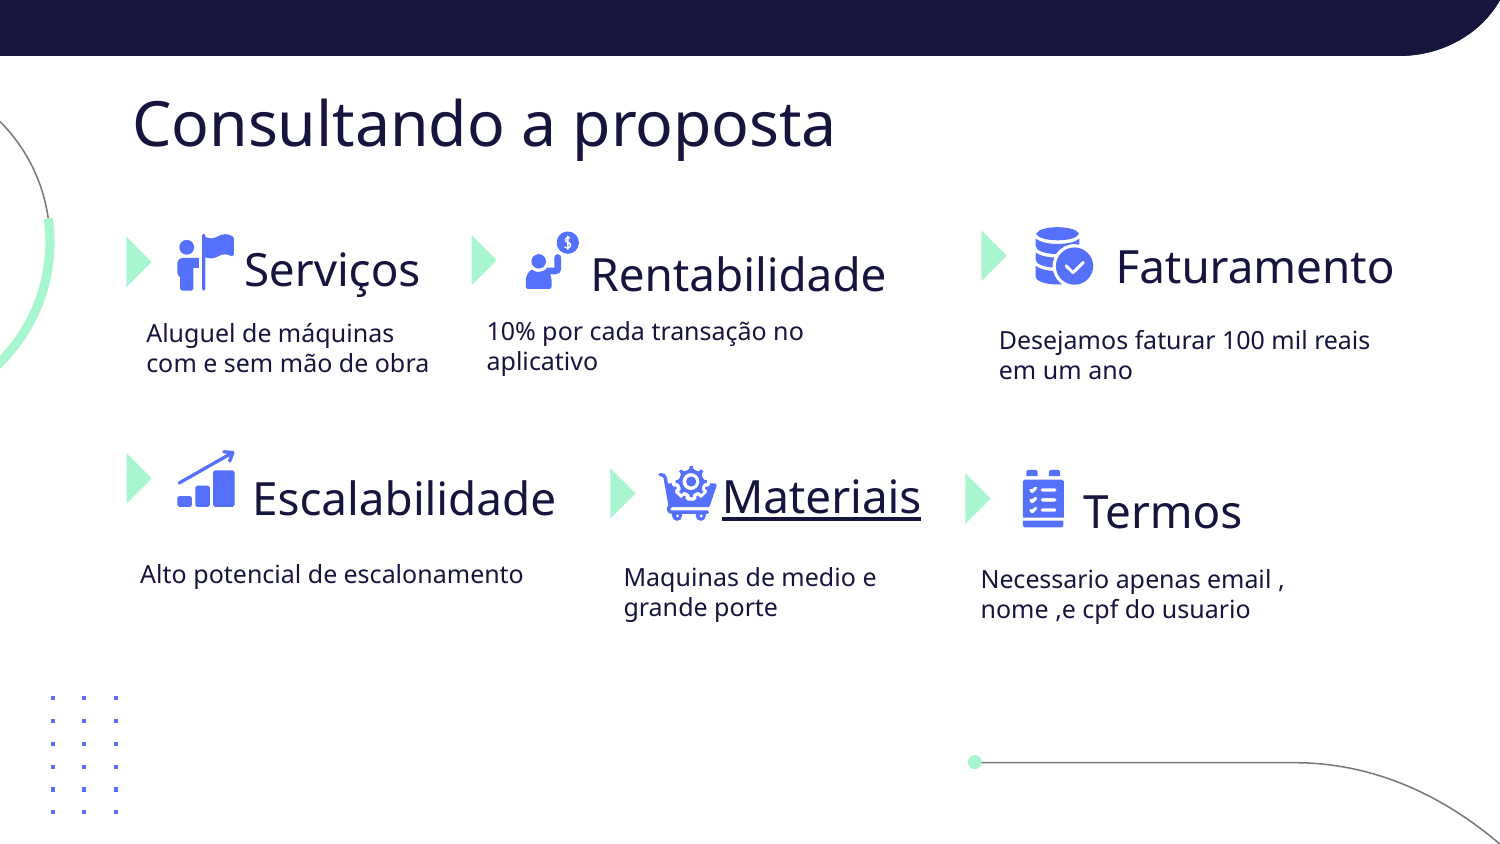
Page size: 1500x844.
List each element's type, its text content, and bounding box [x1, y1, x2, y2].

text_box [1035, 226, 1094, 285]
text_box [126, 236, 152, 288]
title Consultando a proposta [116, 68, 1383, 164]
subtitle Rentabilidade [575, 227, 966, 301]
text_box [177, 233, 235, 291]
subtitle Termos [1068, 464, 1409, 538]
subtitle Alto potencial de escalonamento [125, 543, 567, 628]
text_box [177, 449, 235, 508]
subtitle Aluguel de máquinas com e sem mão de obra [131, 302, 460, 388]
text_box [657, 465, 717, 522]
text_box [525, 231, 580, 290]
text_box [0, 0, 1500, 56]
subtitle Serviços [229, 223, 570, 296]
subtitle Materiais [706, 450, 949, 524]
text_box [965, 473, 991, 524]
text_box [471, 234, 497, 286]
subtitle Escalabilidade [237, 452, 623, 525]
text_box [1022, 469, 1064, 528]
text_box [126, 453, 152, 504]
text_box [610, 468, 636, 519]
subtitle 10% por cada transação no aplicativo [471, 300, 920, 385]
subtitle Desejamos faturar 100 mil reais em um ano [983, 309, 1423, 395]
subtitle Necessario apenas email , nome ,e cpf do usuario [965, 548, 1307, 634]
subtitle Faturamento [1100, 220, 1442, 294]
text_box [981, 230, 1007, 281]
subtitle Maquinas de medio e grande porte [608, 546, 949, 632]
